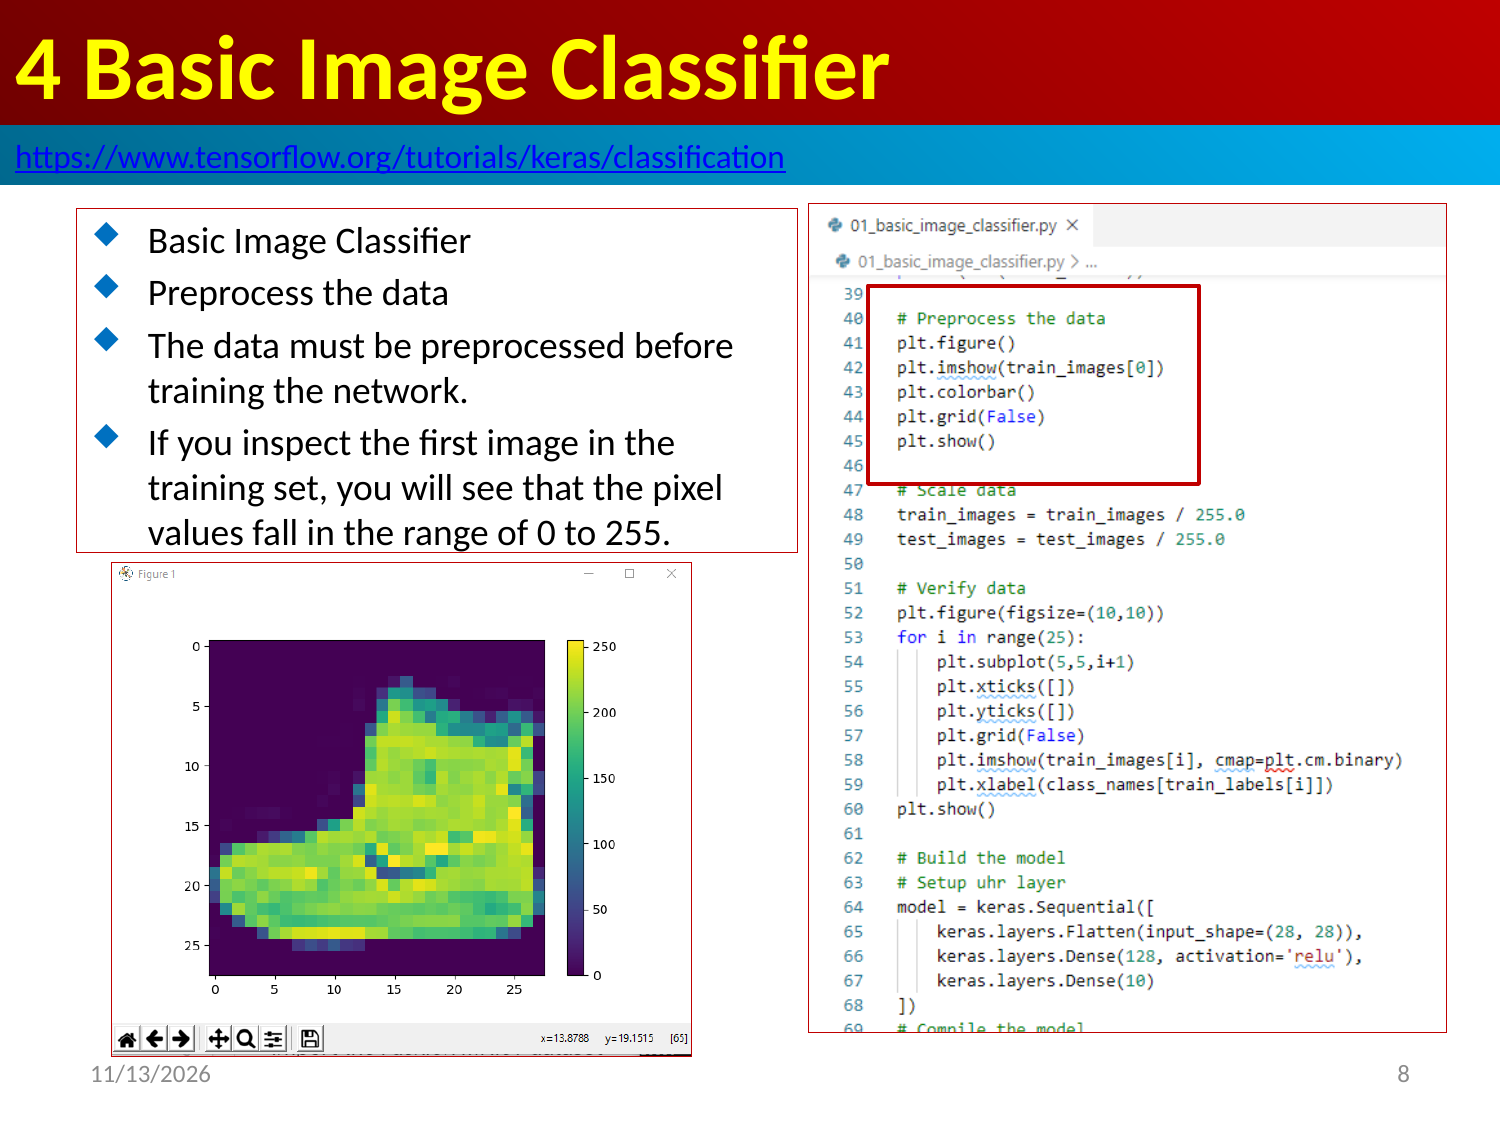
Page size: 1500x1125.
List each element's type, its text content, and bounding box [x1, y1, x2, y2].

slide_number 8 [1074, 1042, 1425, 1103]
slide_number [75, 1042, 425, 1103]
text_box https://www.tensorflow.org/tutorials/keras/classification [0, 125, 1500, 185]
title 4 Basic Image Classifier [0, 0, 1500, 125]
picture [808, 203, 1448, 1033]
subtitle Basic Image Classifier Preprocess the data The data must be preprocessed before training the network. If you inspect the first image in the training set, you will see that the pixel values fall in the range of 0 to 255. [76, 208, 798, 553]
picture [111, 562, 692, 1057]
